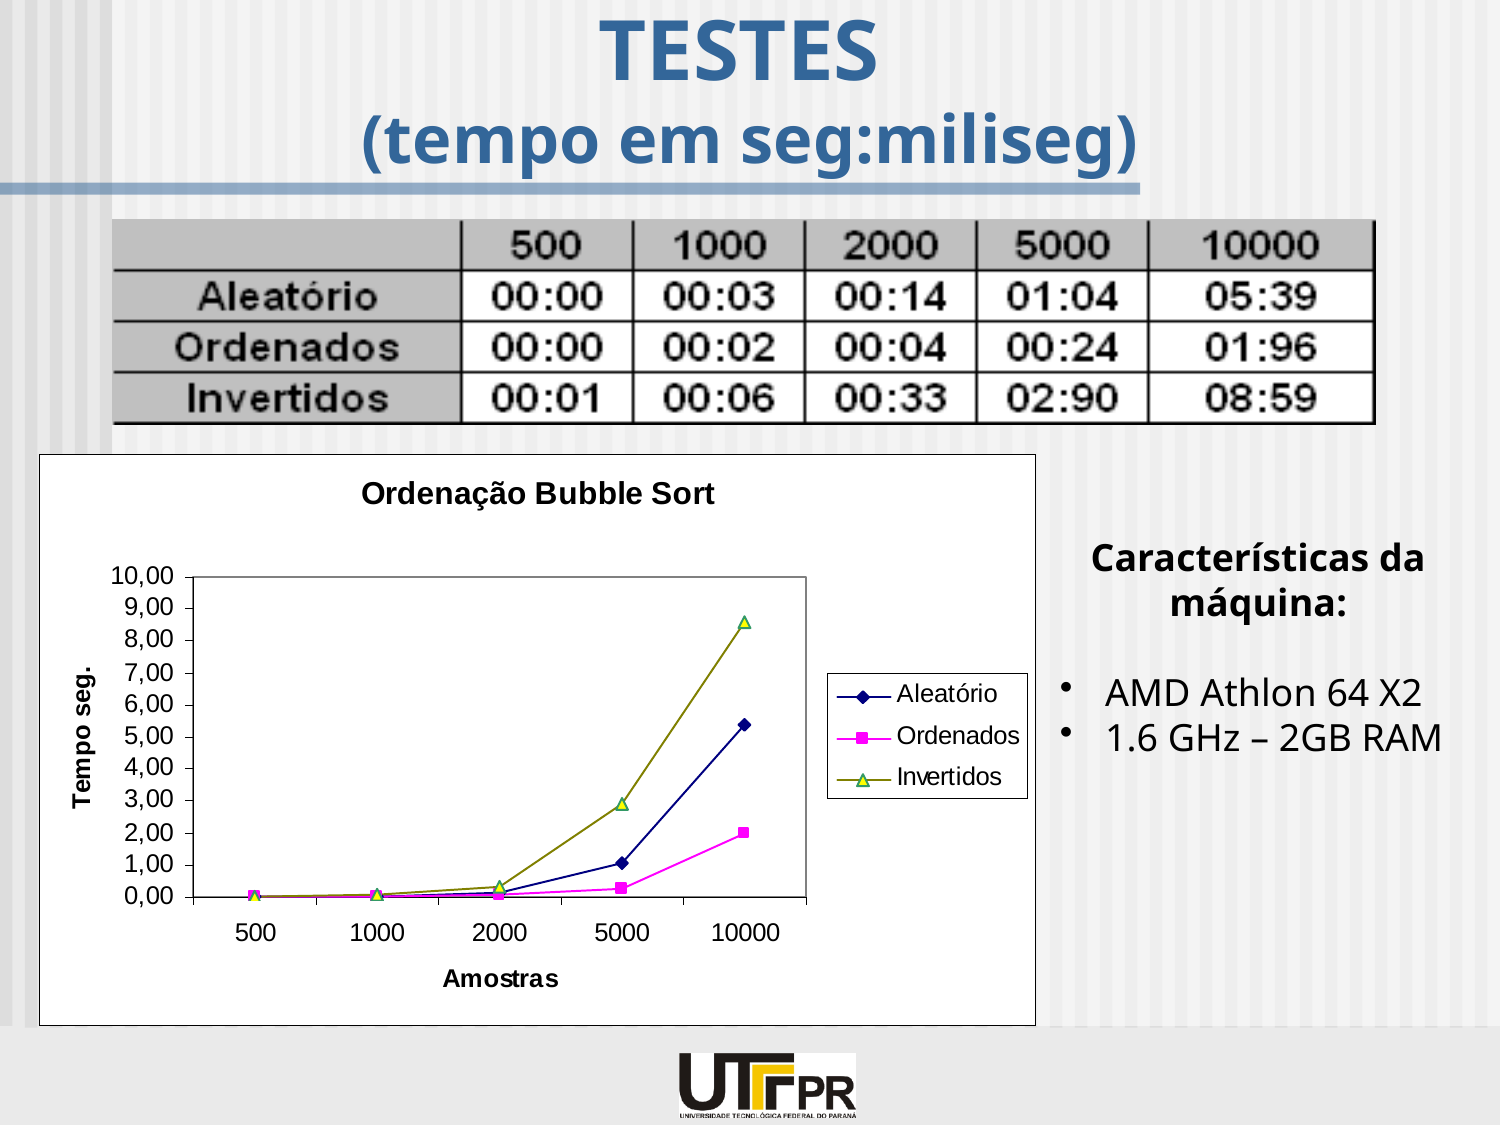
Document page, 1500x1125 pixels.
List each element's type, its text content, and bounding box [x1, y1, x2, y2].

text_box Características da máquina: AMD Athlon 64 X2 1.6 GHz – 2GB RAM [1051, 527, 1472, 827]
picture [679, 1053, 856, 1118]
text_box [29, 444, 1047, 1036]
picture [111, 219, 1377, 425]
title TESTES (tempo em seg:miliseg) [49, 0, 1451, 185]
